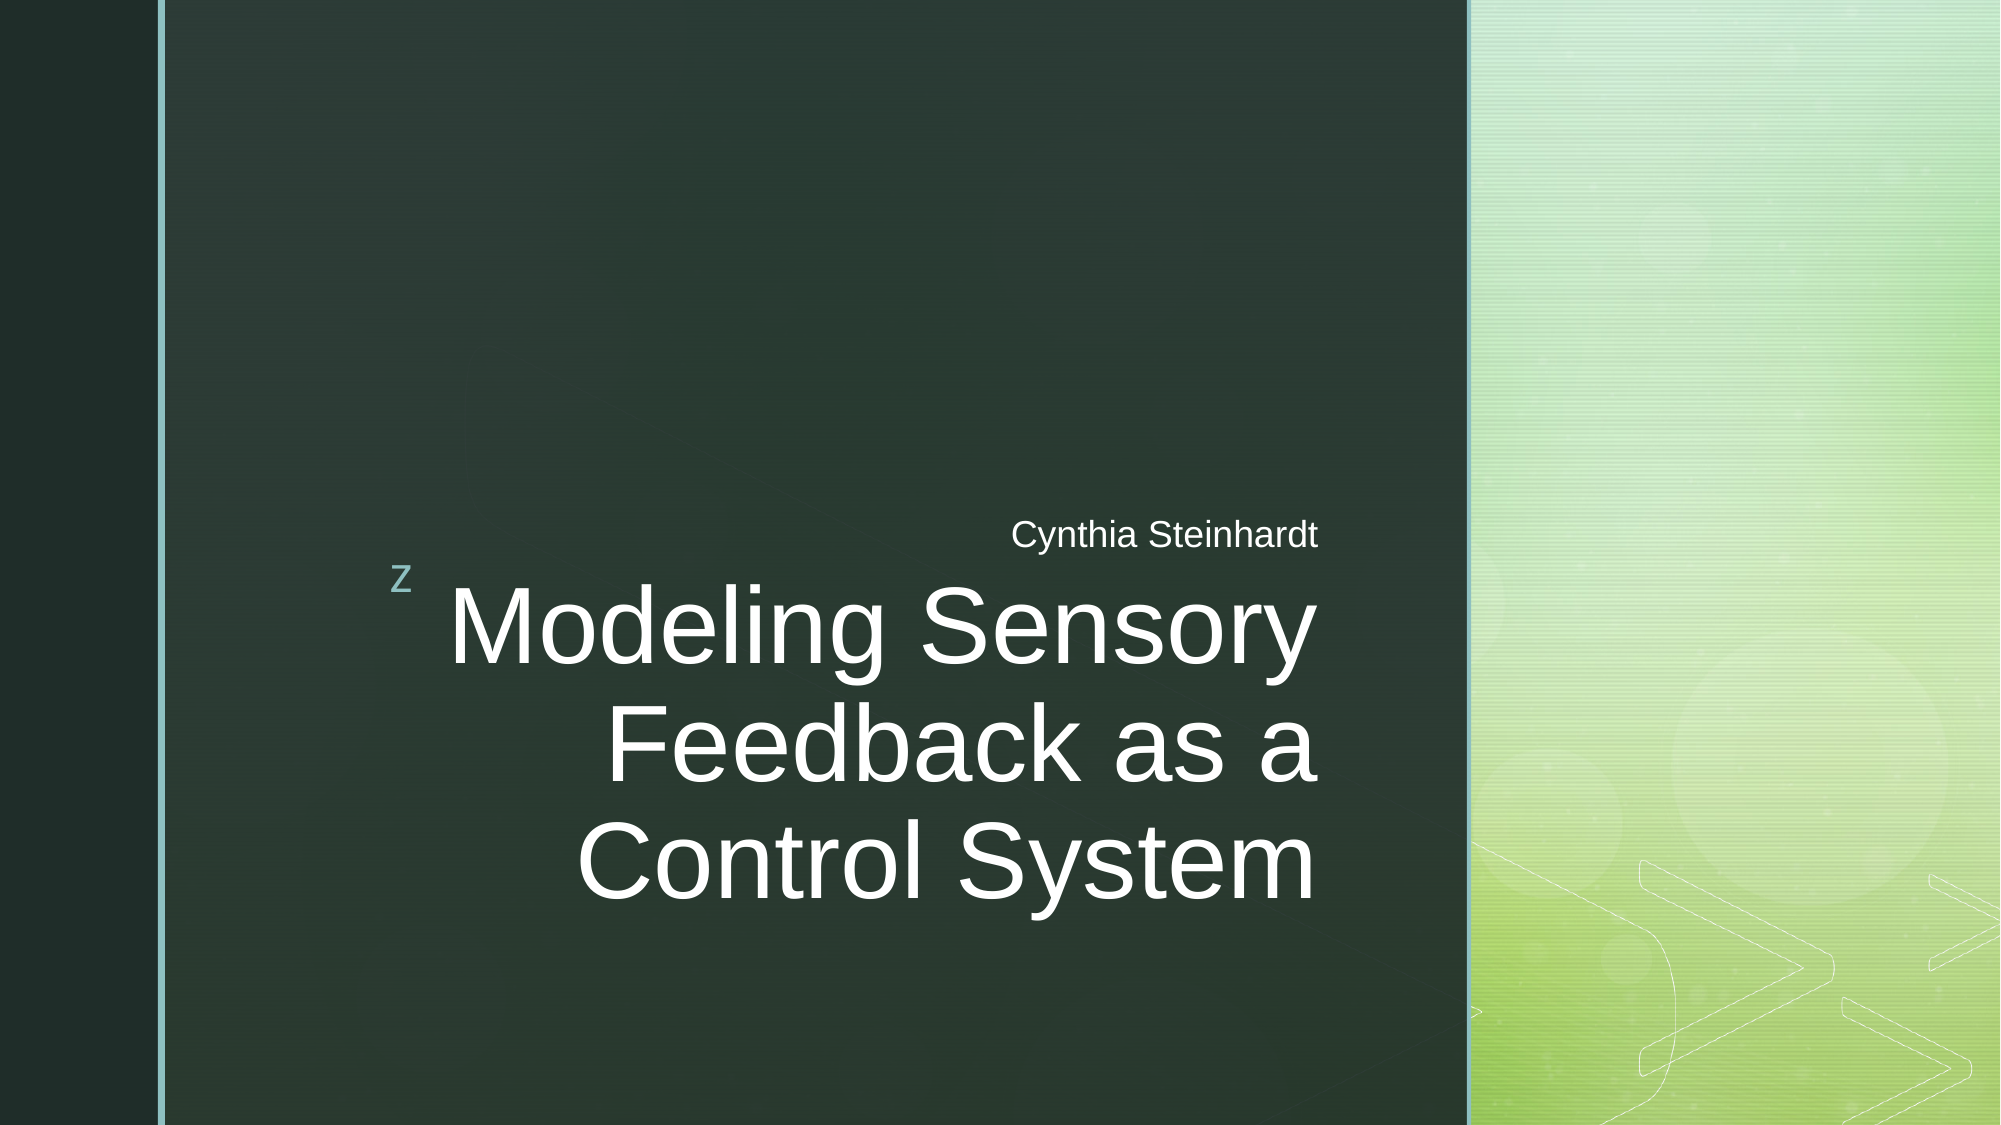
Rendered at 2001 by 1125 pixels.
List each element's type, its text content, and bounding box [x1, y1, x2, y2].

picture [1472, 0, 2001, 1125]
title Modeling Sensory Feedback as a Control System [428, 562, 1334, 935]
subtitle Cynthia Steinhardt [454, 372, 1334, 563]
